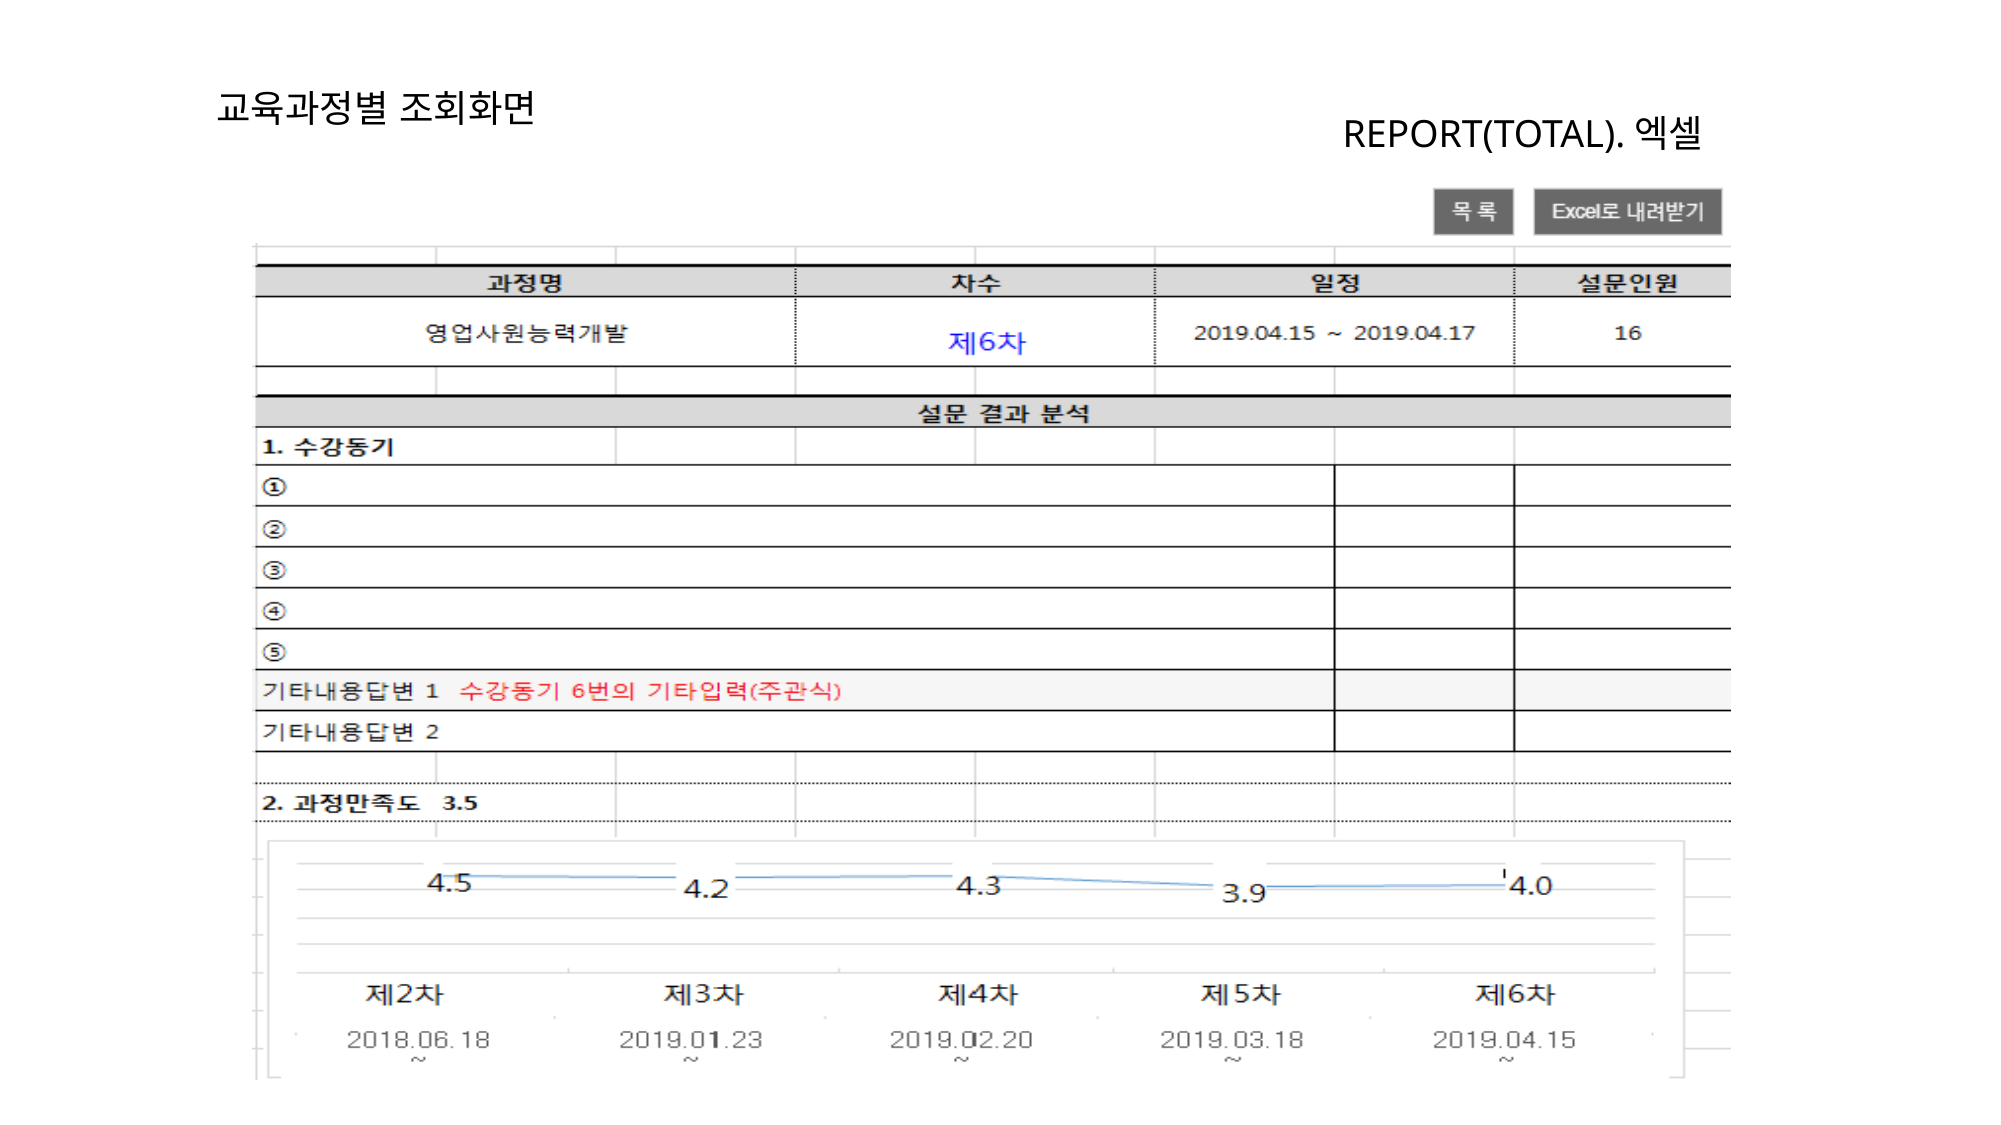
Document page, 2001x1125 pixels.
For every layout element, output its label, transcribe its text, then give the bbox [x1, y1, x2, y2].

text_box 교육과정별 조회화면 [184, 78, 703, 138]
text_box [252, 177, 1731, 1080]
text_box REPORT(TOTAL).엑셀 [1318, 103, 1837, 163]
